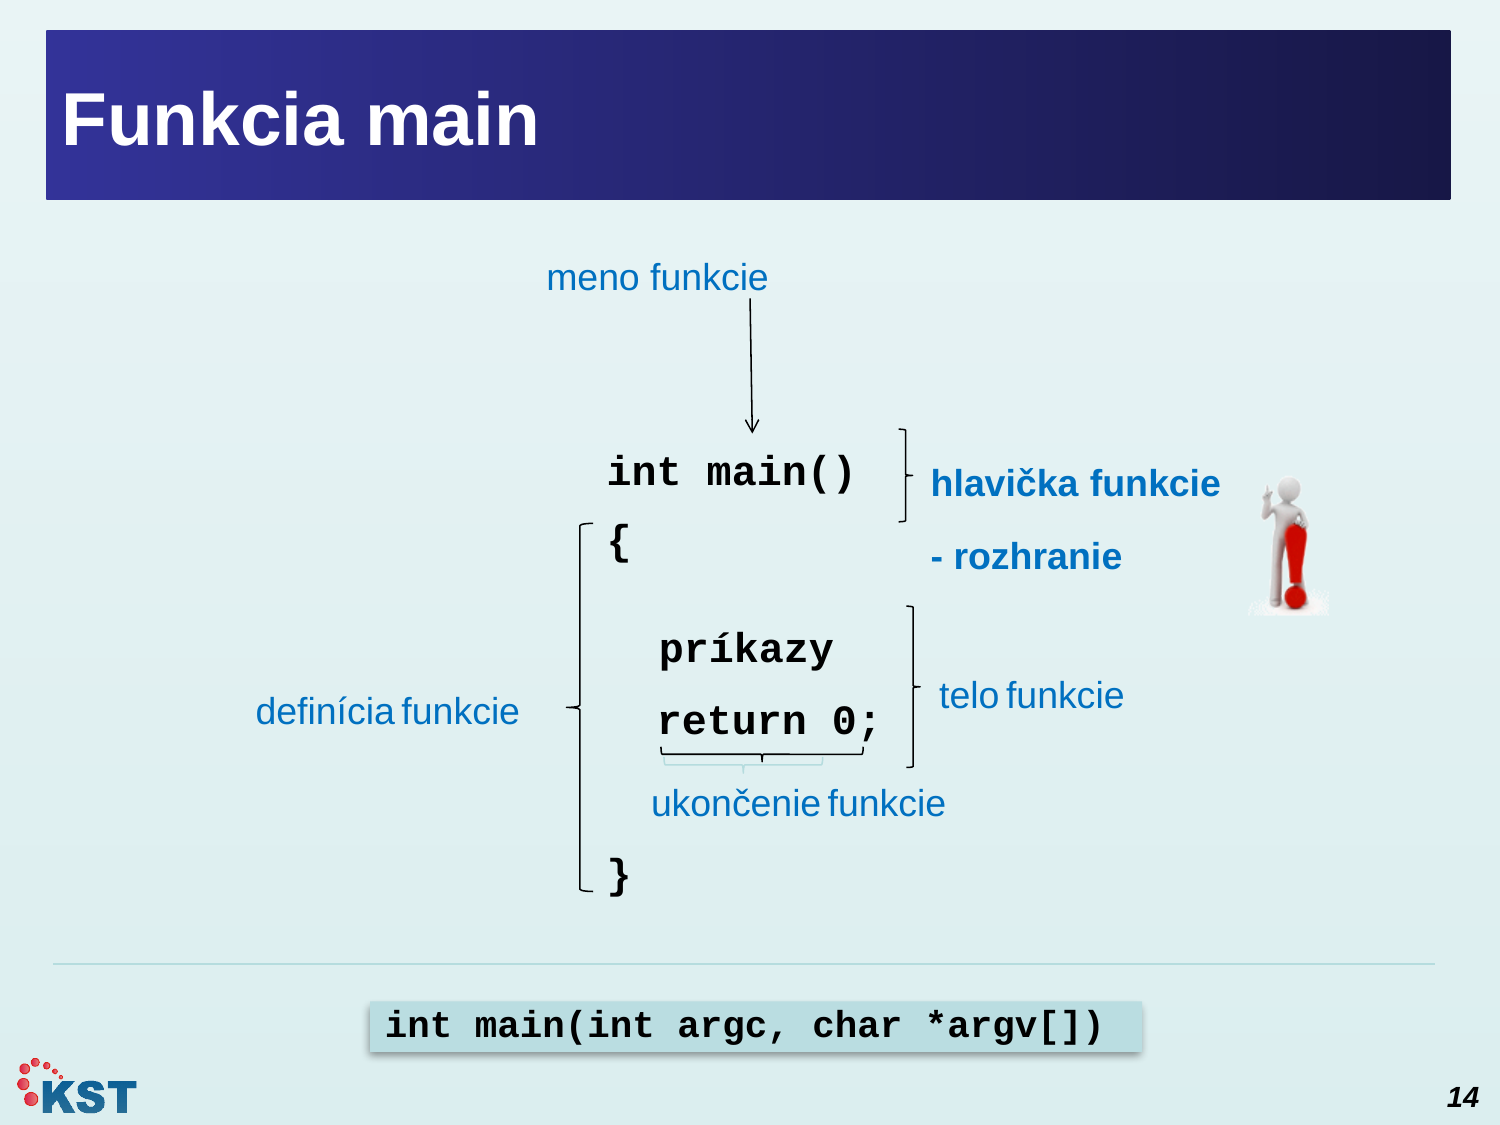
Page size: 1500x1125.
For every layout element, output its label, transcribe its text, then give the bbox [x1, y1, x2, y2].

slide_number 14 [1413, 1070, 1495, 1118]
picture [17, 1058, 140, 1118]
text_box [240, 238, 1248, 925]
picture [1248, 459, 1329, 623]
text_box int main(int argc, char *argv[]) [370, 1001, 1143, 1052]
title Funkcia main [46, 30, 1451, 200]
